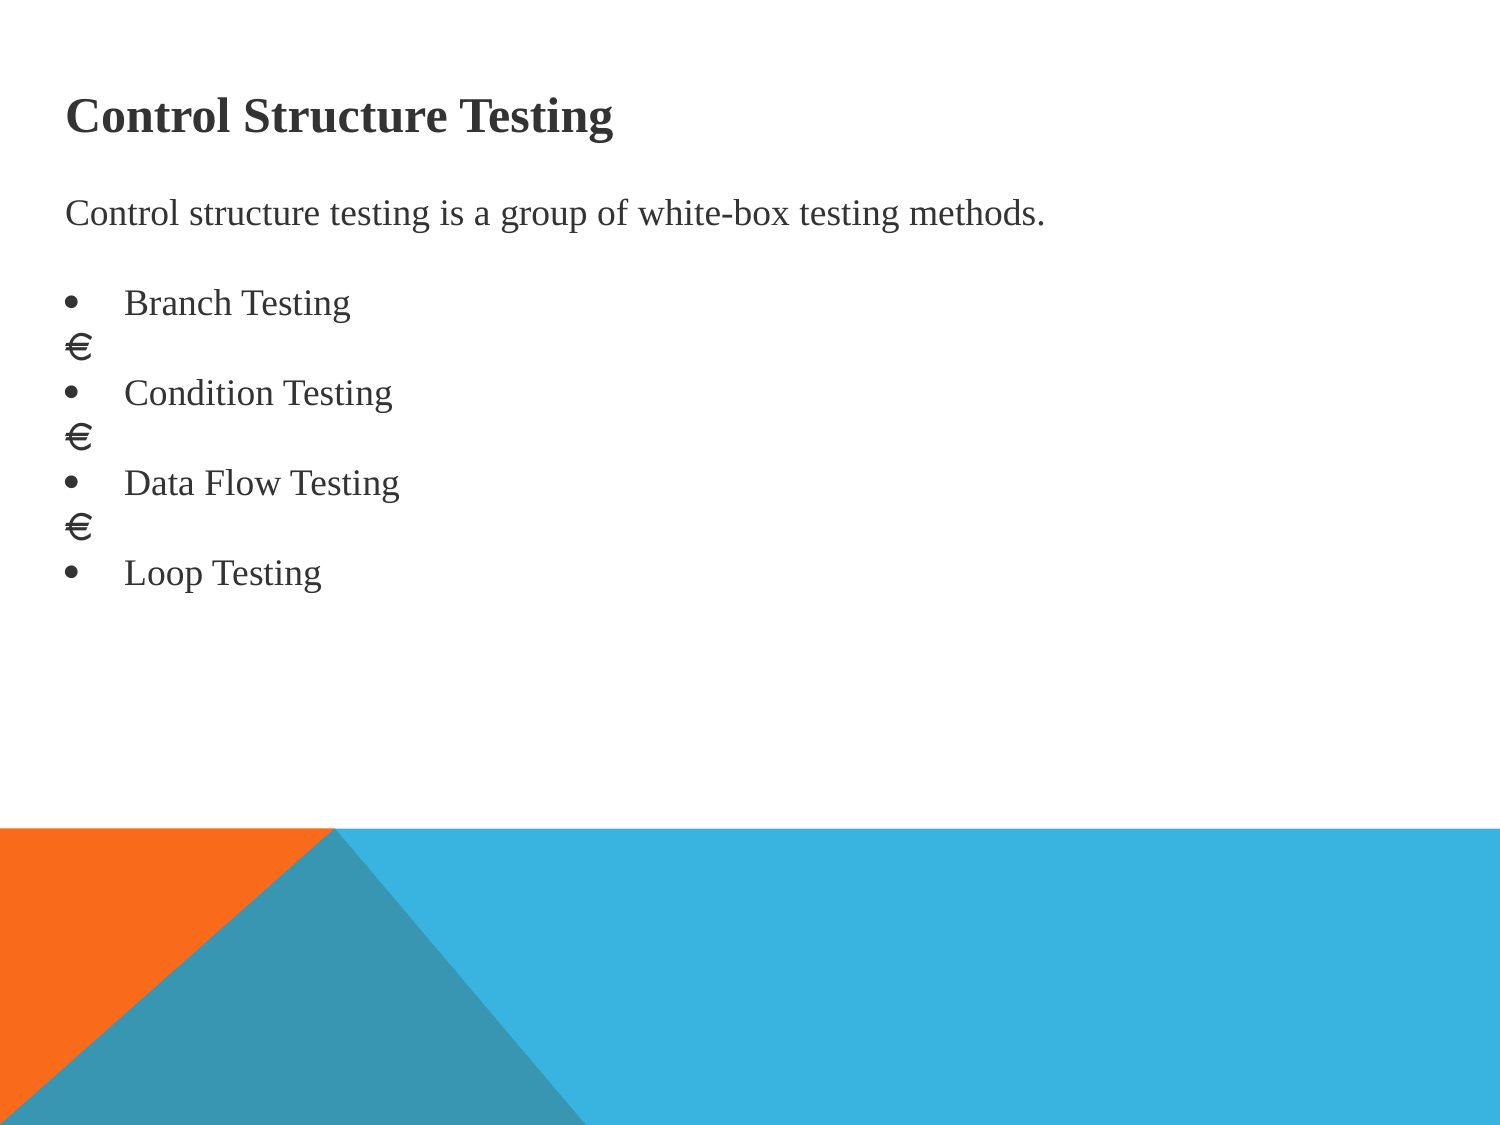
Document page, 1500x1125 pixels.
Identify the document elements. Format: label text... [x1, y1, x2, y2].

text_box Control Structure Testing Control structure testing is a group of white-box testing methods. · Branch Testing · Condition Testing · Data Flow Testing · Loop Testing [50, 75, 1450, 601]
